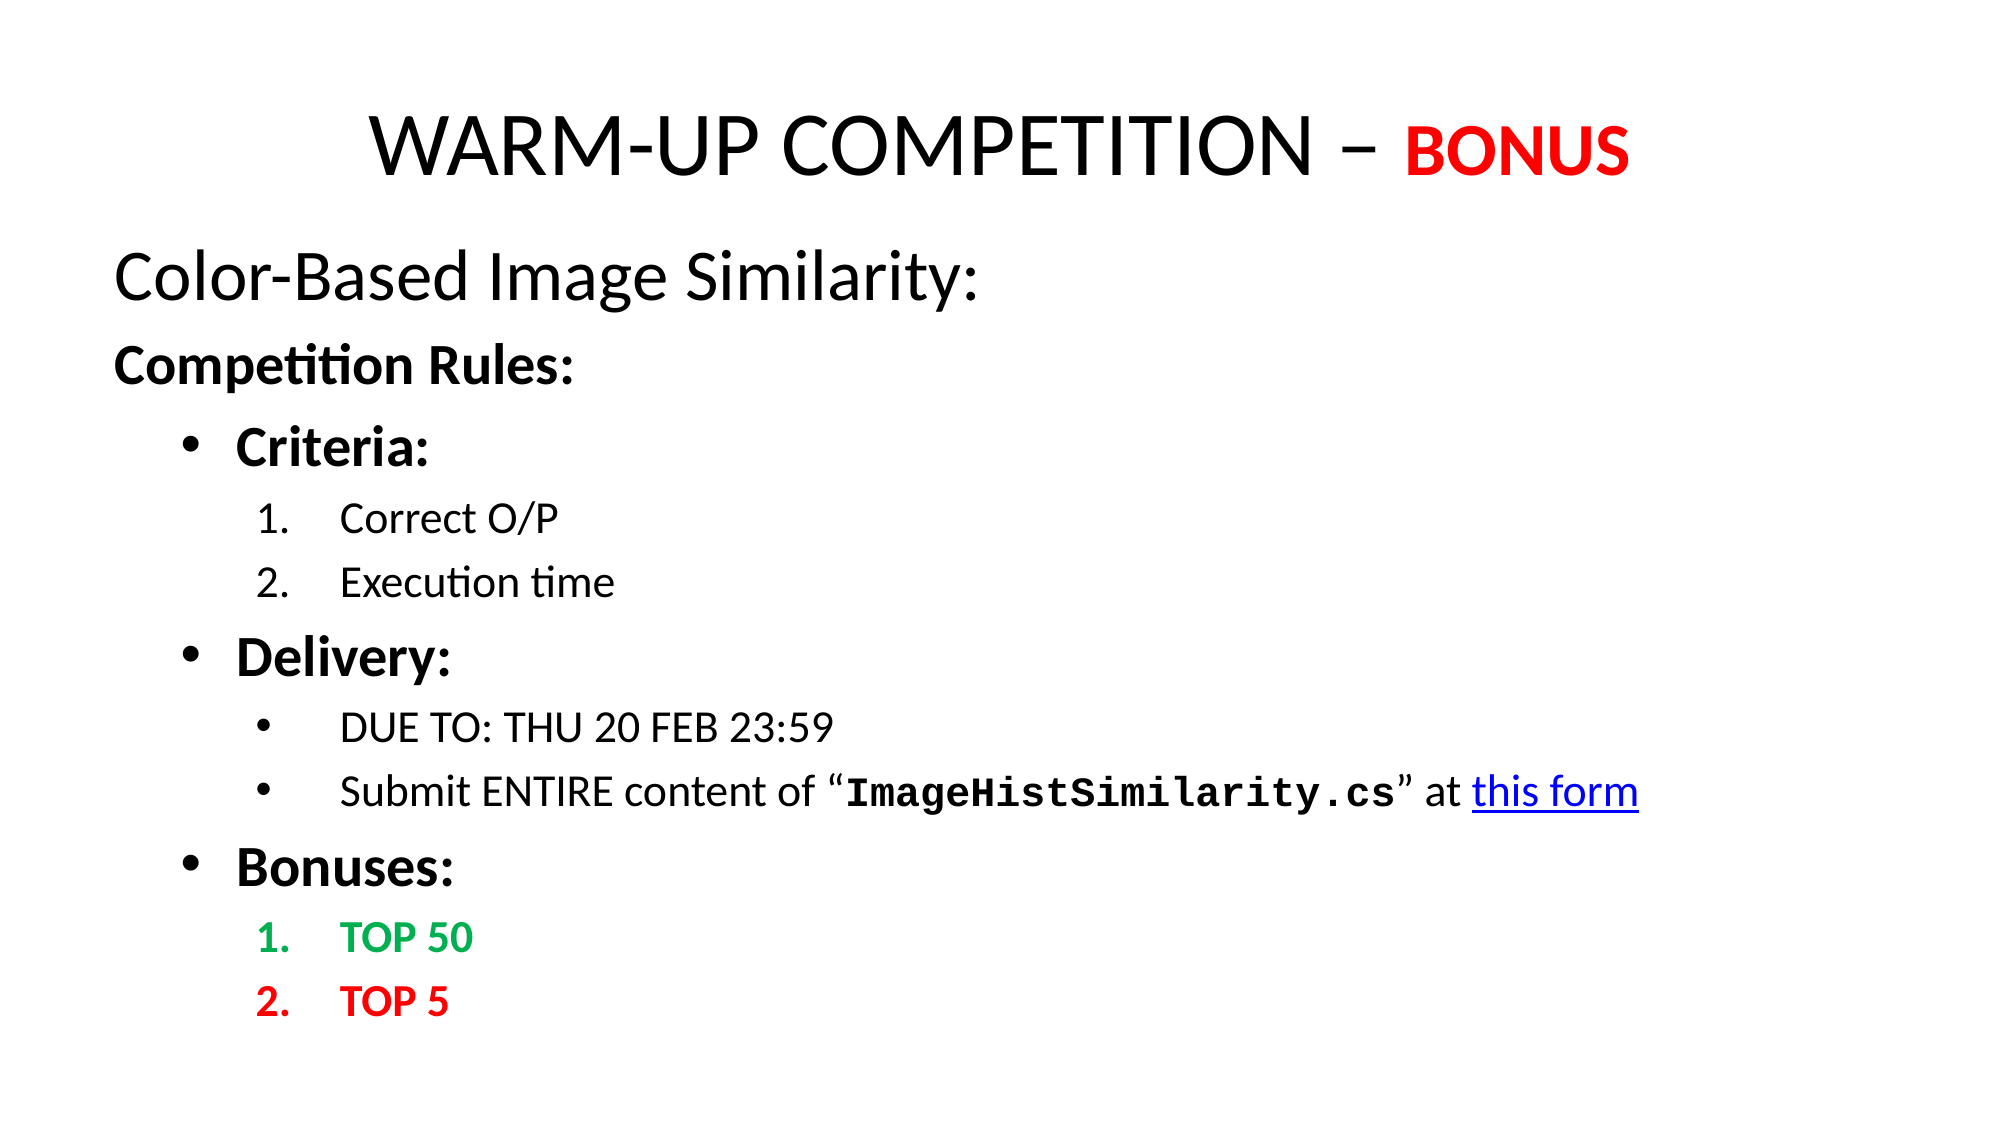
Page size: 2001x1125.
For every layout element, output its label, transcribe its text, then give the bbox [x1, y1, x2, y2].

title WARM-UP COMPETITION – BONUS [99, 45, 1900, 219]
list Color-Based Image Similarity: Competition Rules: Criteria: Correct O/P Execution time Delivery: DUE TO: THU 20 FEB 23:59 Submit ENTIRE content of “ImageHistSimilarity.cs” at this form Bonuses: TOP 50 TOP 5 [99, 219, 2000, 1125]
